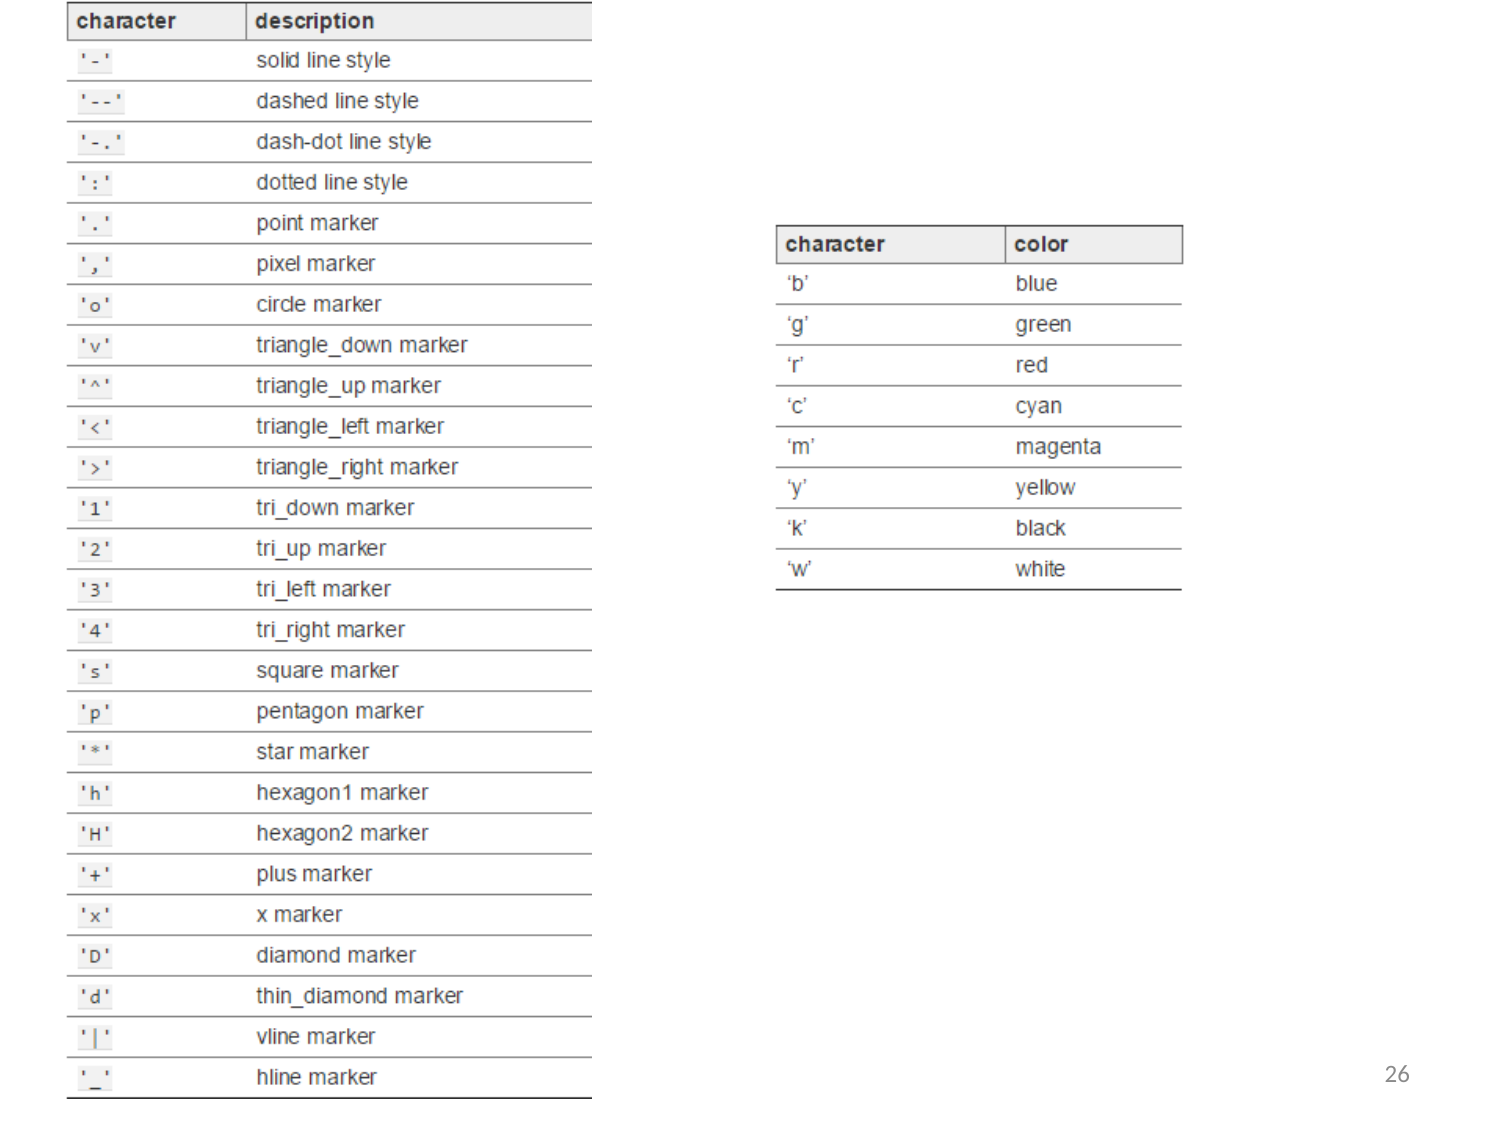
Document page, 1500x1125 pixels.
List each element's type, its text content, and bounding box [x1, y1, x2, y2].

slide_number 26 [1074, 1042, 1425, 1103]
picture [773, 219, 1193, 597]
picture [64, 0, 592, 1099]
